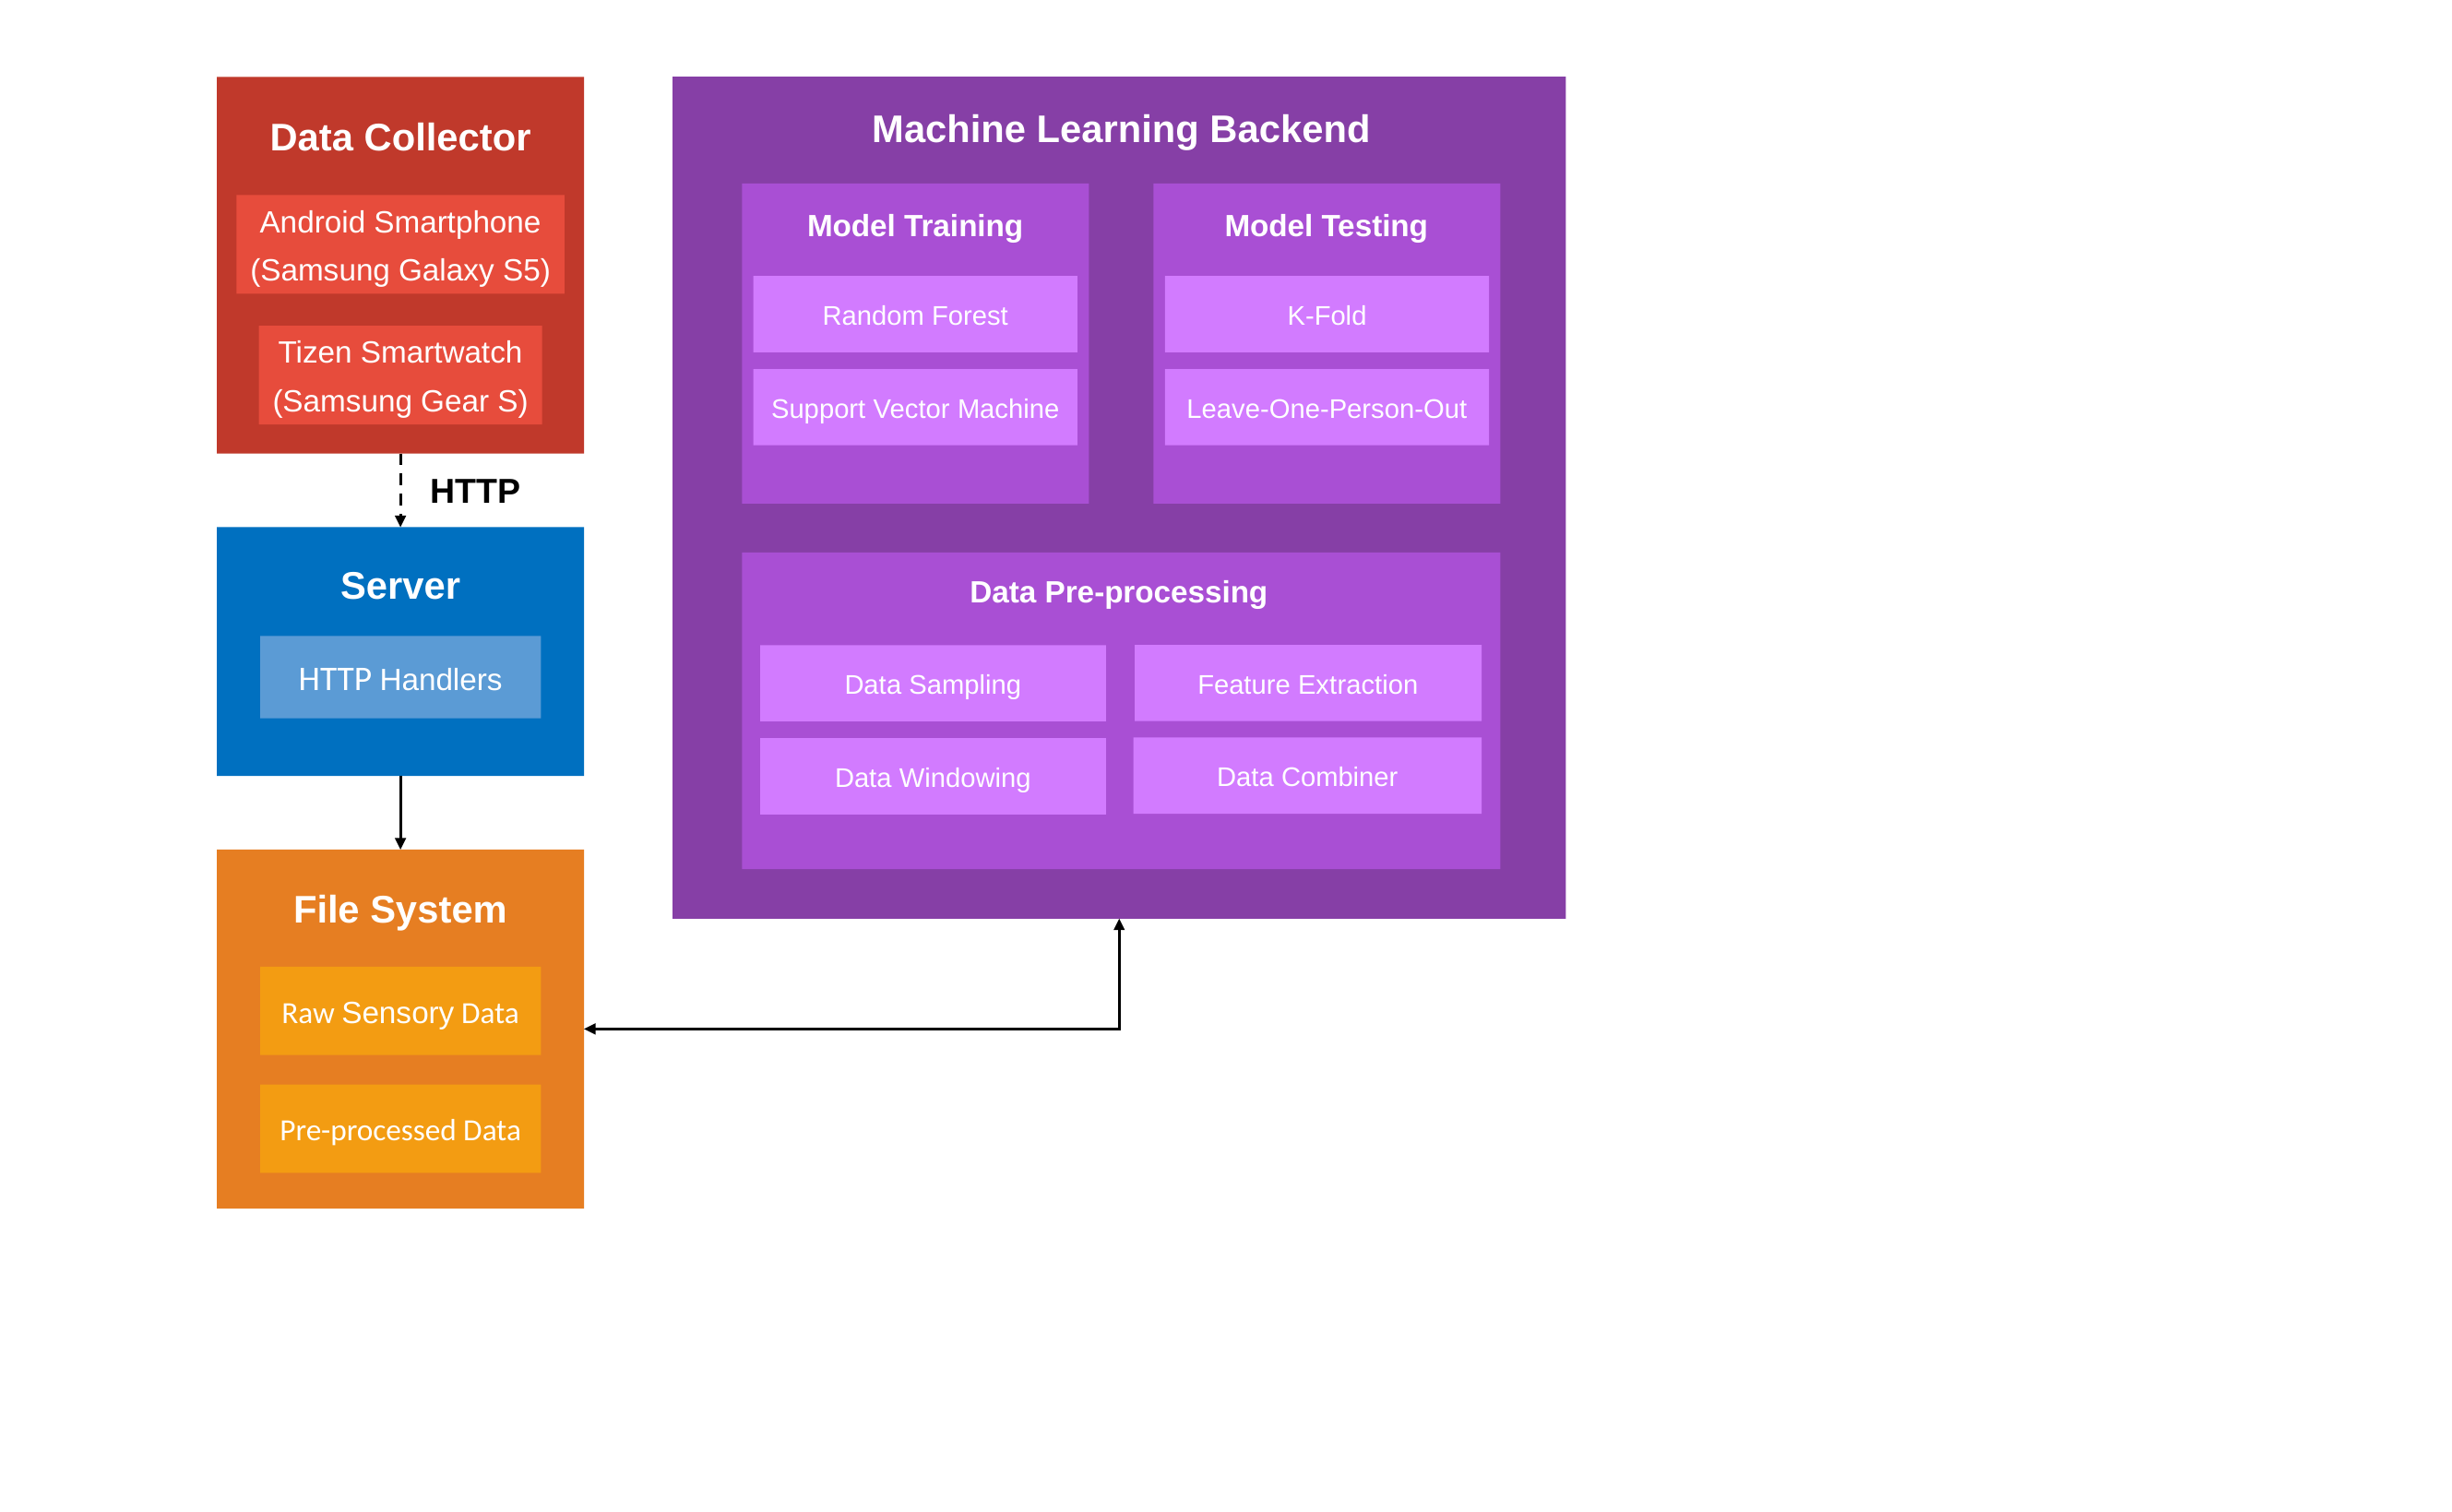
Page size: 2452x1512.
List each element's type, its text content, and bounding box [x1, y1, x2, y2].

text_box HTTP [410, 461, 542, 518]
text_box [217, 527, 585, 777]
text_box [673, 77, 1566, 919]
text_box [217, 849, 585, 1209]
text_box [584, 918, 1120, 1030]
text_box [217, 77, 585, 454]
